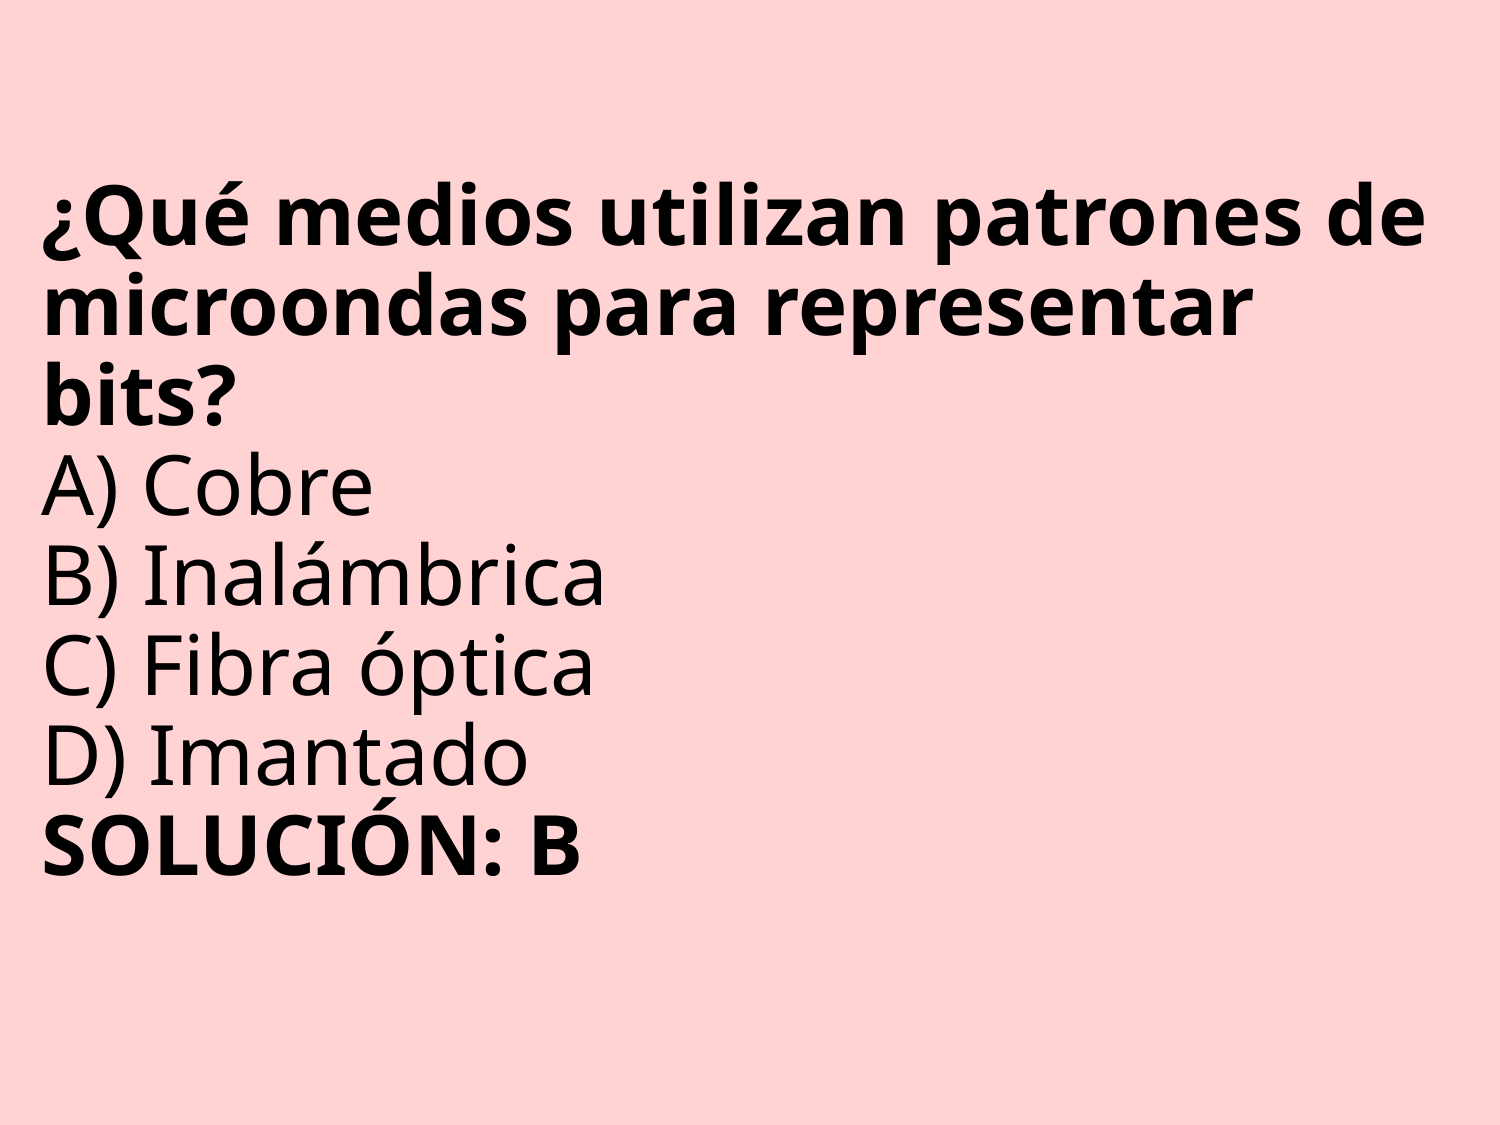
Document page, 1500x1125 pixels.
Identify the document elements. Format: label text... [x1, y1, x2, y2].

title ¿Qué medios utilizan patrones de microondas para representar bits? A) Cobre B) Inalámbrica C) Fibra óptica D) Imantado SOLUCIÓN: B [26, 166, 1469, 960]
